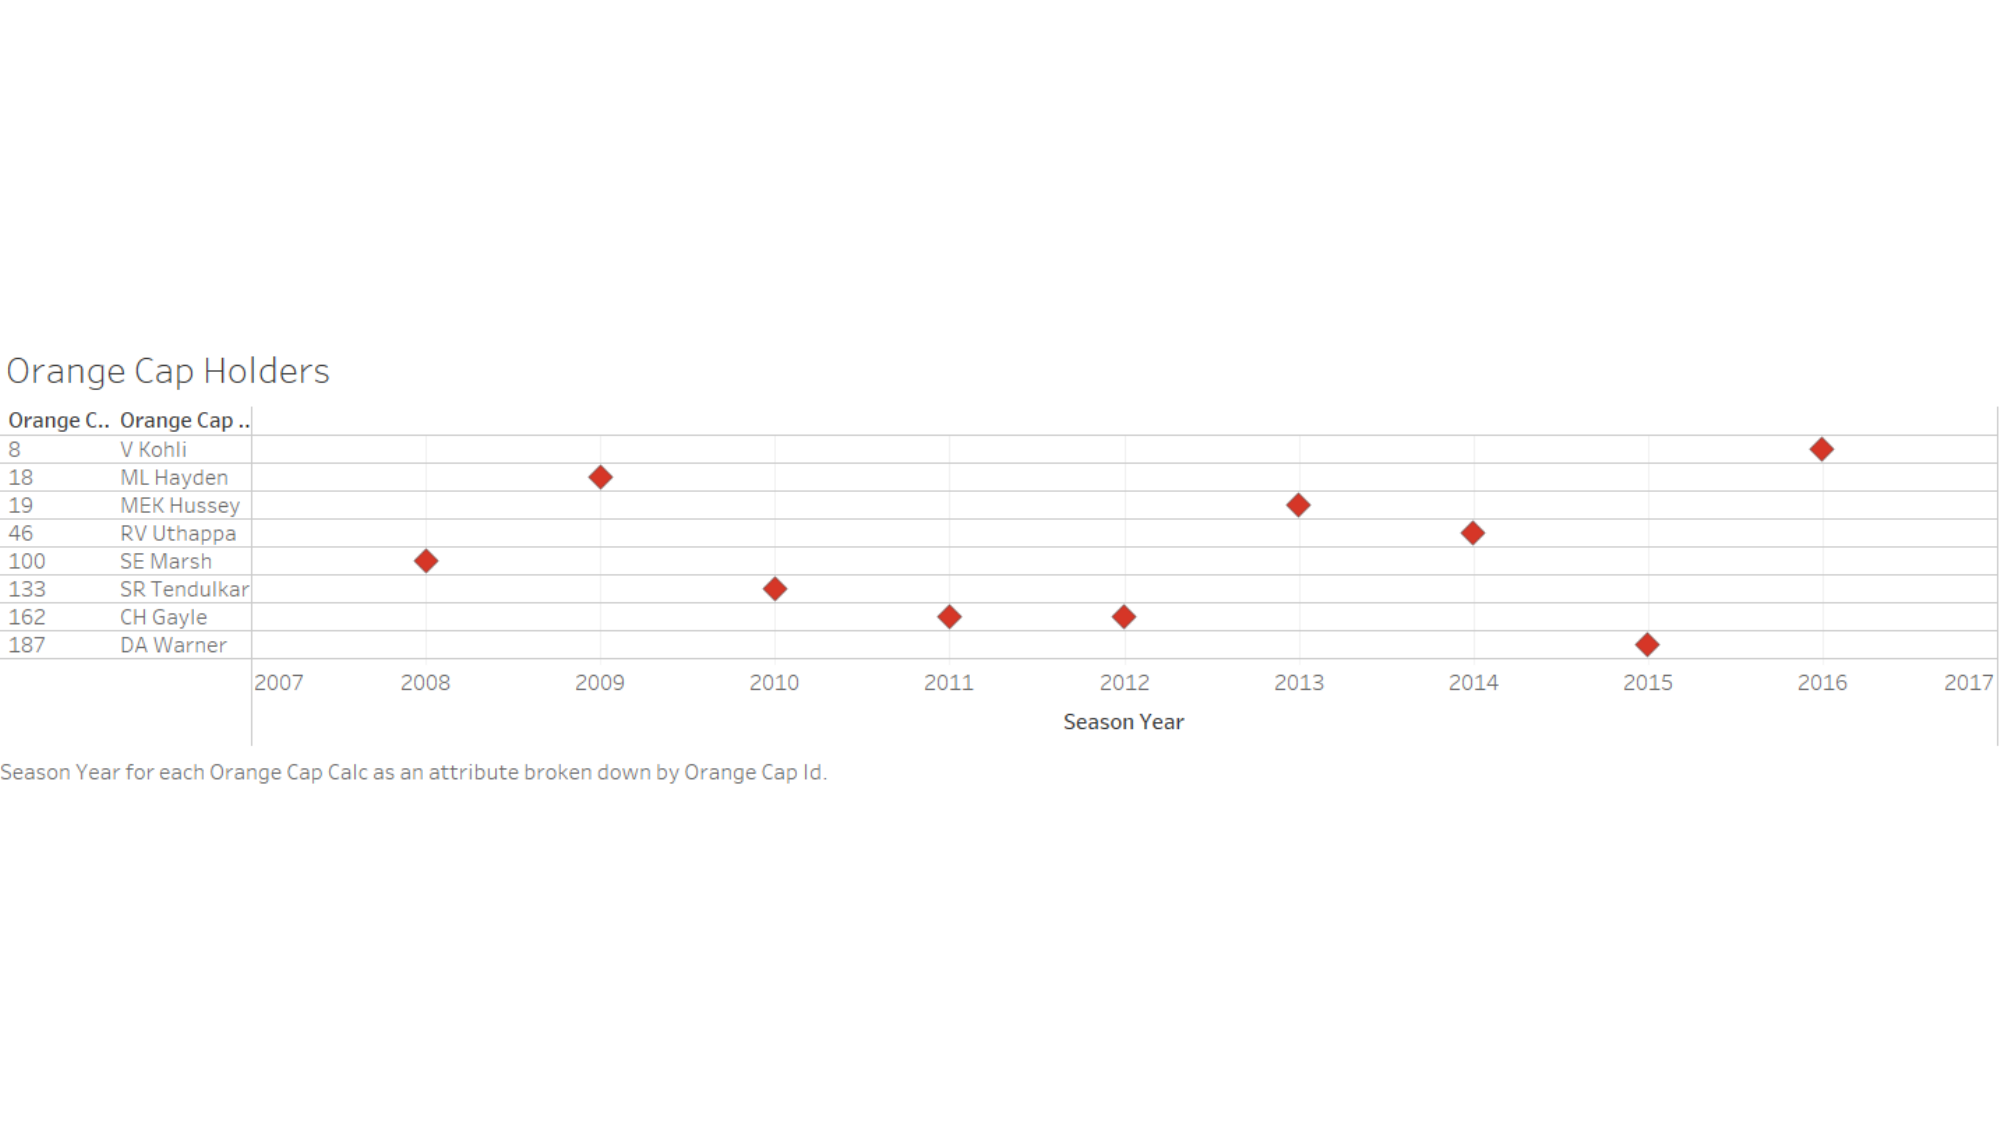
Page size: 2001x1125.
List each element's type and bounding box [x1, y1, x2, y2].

picture [0, 336, 2000, 788]
